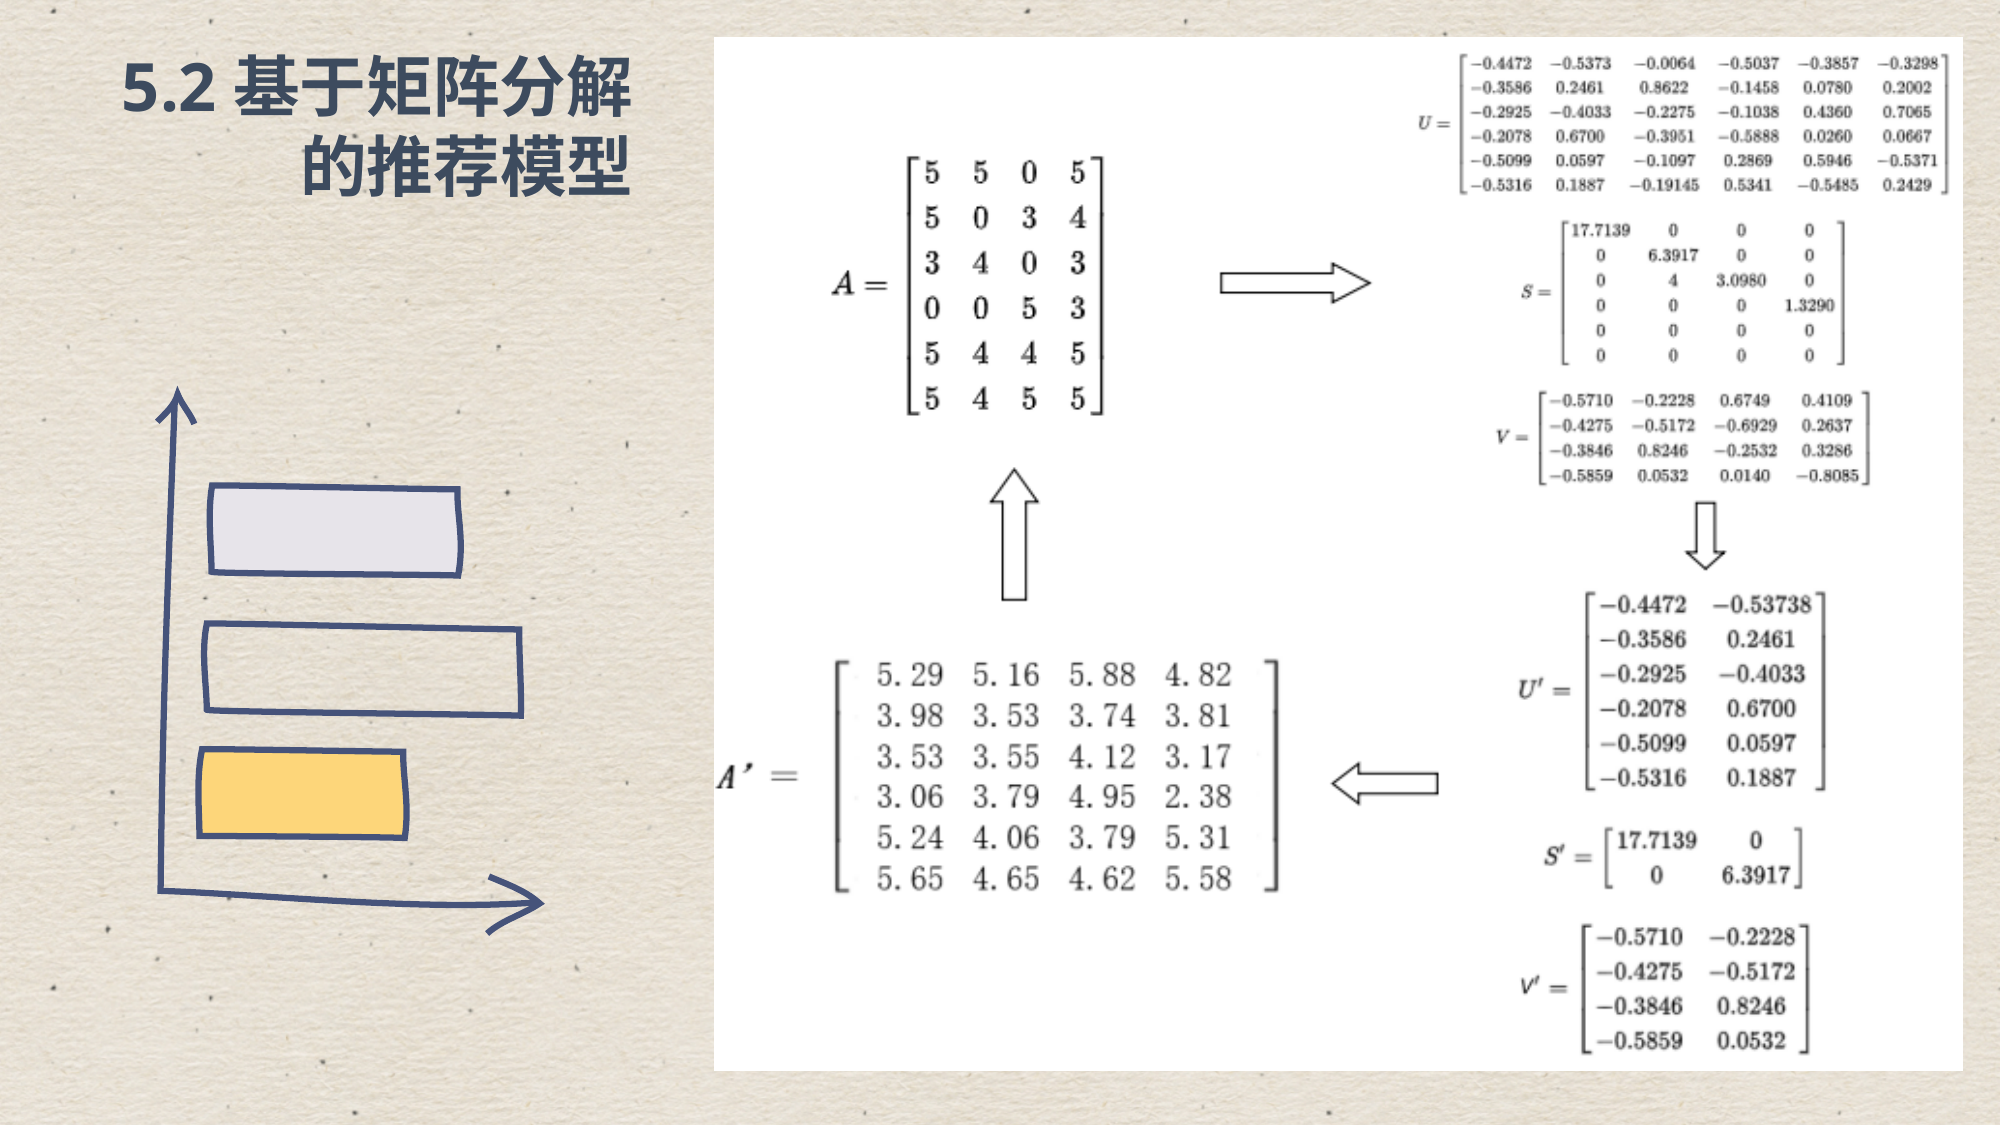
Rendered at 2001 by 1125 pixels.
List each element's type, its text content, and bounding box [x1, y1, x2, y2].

picture [0, 0, 2000, 1125]
text_box 5.2基于矩阵分解的推荐模型 [78, 37, 649, 213]
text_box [132, 413, 563, 918]
